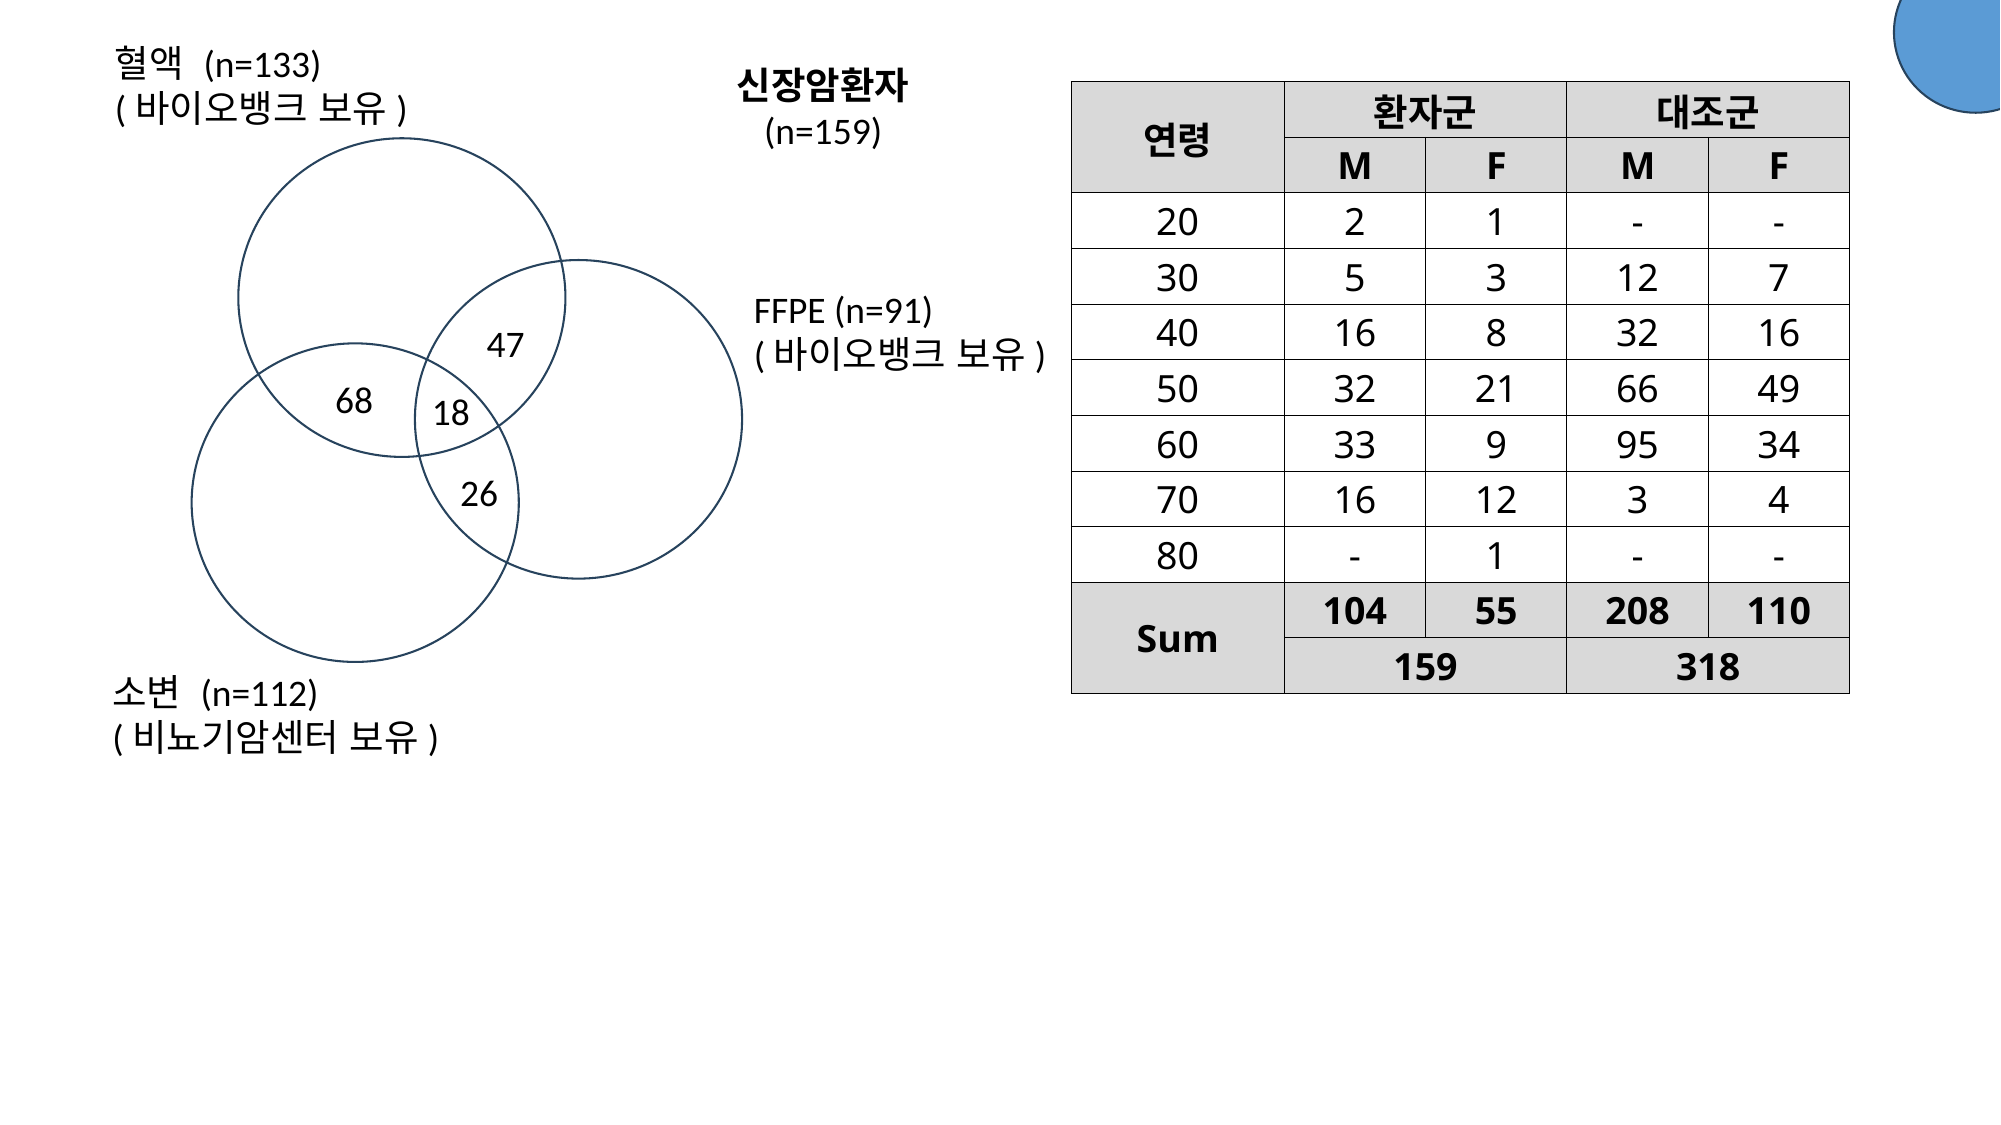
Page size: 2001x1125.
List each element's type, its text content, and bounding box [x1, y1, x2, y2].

text_box 신장암환자 (n=159) [722, 54, 925, 160]
table_cell 8 [1426, 305, 1566, 359]
table_cell 70 [1072, 472, 1284, 526]
table_cell 95 [1567, 416, 1708, 471]
table_cell 208 [1567, 583, 1708, 637]
table_header 연령 [1072, 82, 1284, 192]
table_cell F [1709, 138, 1849, 192]
table_cell 32 [1567, 305, 1708, 359]
table_cell F [1426, 138, 1566, 192]
table_cell 3 [1426, 249, 1566, 304]
table_cell - [1567, 527, 1708, 582]
table_cell 1 [1426, 193, 1566, 248]
text_box [426, 258, 744, 580]
table_cell 40 [1072, 305, 1284, 359]
text_box 68 [320, 368, 389, 428]
table_cell 12 [1426, 472, 1566, 526]
table_cell - [1567, 193, 1708, 248]
table_cell 5 [1285, 249, 1425, 304]
table_cell 66 [1567, 360, 1708, 415]
table_cell Sum [1072, 583, 1284, 693]
table_cell M [1567, 138, 1708, 192]
table_cell M [1285, 138, 1425, 192]
table_cell 1 [1426, 527, 1566, 582]
table_cell 318 [1567, 638, 1849, 693]
text_box FFPE (n=91) (바이오뱅크 보유) [738, 278, 1062, 383]
table_cell 32 [1285, 360, 1425, 415]
table_cell 49 [1709, 360, 1849, 415]
table_cell 16 [1709, 305, 1849, 359]
table_cell 12 [1567, 249, 1708, 304]
table_cell - [1709, 193, 1849, 248]
table_cell - [1285, 527, 1425, 582]
text_box 혈액 (n=133) (바이오뱅크 보유) [100, 32, 423, 137]
table_cell 33 [1285, 416, 1425, 471]
text_box [237, 137, 562, 373]
table_header 환자군 [1285, 82, 1566, 137]
table_cell 16 [1285, 305, 1425, 359]
text_box [190, 342, 520, 661]
table_cell 7 [1709, 249, 1849, 304]
table_cell 4 [1709, 472, 1849, 526]
table_cell 159 [1285, 638, 1566, 693]
table_cell 80 [1072, 527, 1284, 582]
text_box 26 [445, 461, 514, 521]
table_cell 3 [1567, 472, 1708, 526]
table_cell 30 [1072, 249, 1284, 304]
table_cell 55 [1426, 583, 1566, 637]
table_cell 110 [1709, 583, 1849, 637]
text_box [1892, 0, 2000, 114]
table_cell 2 [1285, 193, 1425, 248]
table_cell 60 [1072, 416, 1284, 471]
table_header 대조군 [1567, 82, 1849, 137]
table_cell 21 [1426, 360, 1566, 415]
text_box 18 [417, 380, 485, 441]
table_cell 104 [1285, 583, 1425, 637]
table_cell 16 [1285, 472, 1425, 526]
table_cell 34 [1709, 416, 1849, 471]
text_box 47 [471, 312, 540, 373]
text_box 소변 (n=112) (비뇨기암센터 보유) [97, 661, 455, 767]
table_cell 50 [1072, 360, 1284, 415]
table_cell - [1709, 527, 1849, 582]
table_cell 9 [1426, 416, 1566, 471]
table_cell 20 [1072, 193, 1284, 248]
